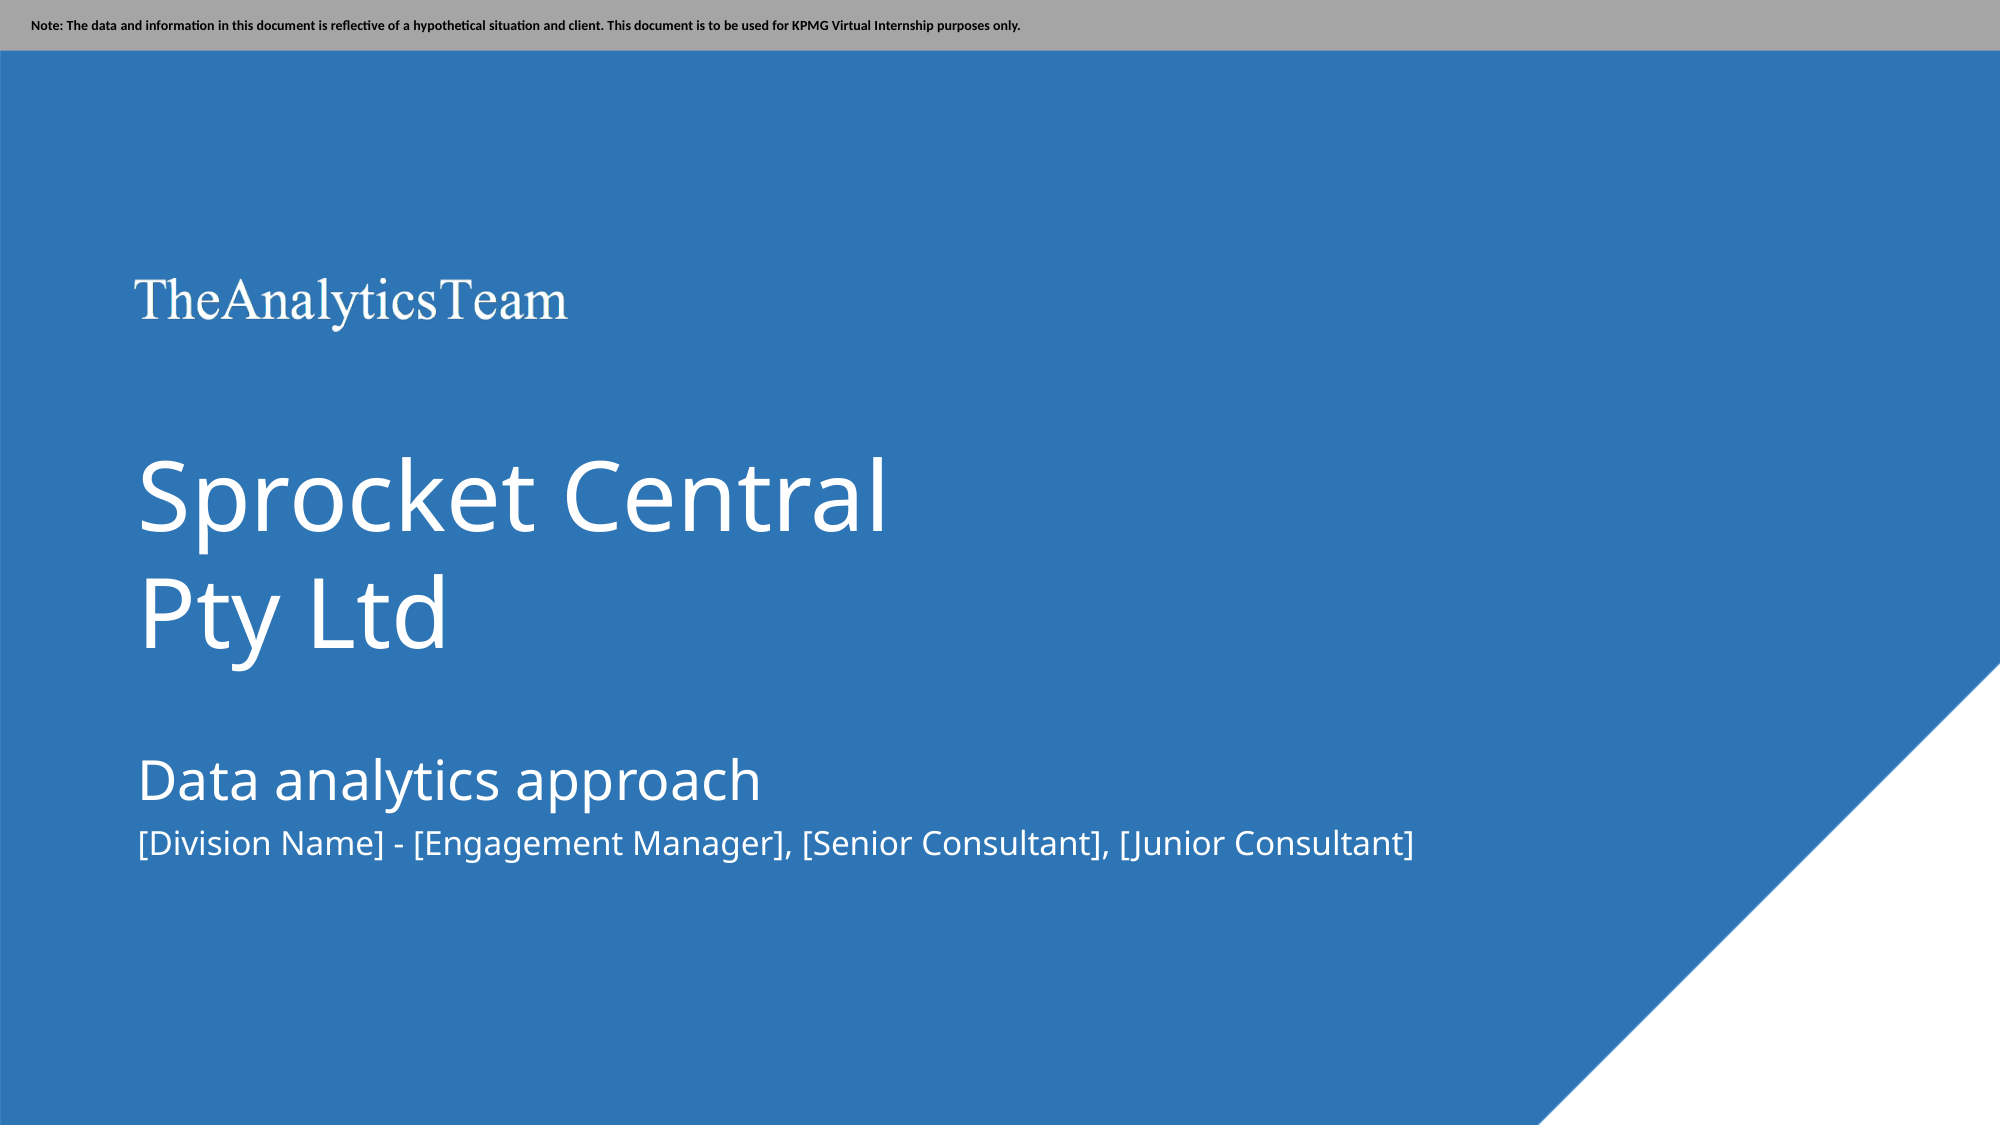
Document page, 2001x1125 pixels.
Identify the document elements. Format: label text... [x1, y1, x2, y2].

text_box [0, 51, 2000, 1125]
text_box Note: The data and information in this document is reflective of a hypothetical situation and client. This document is to be used for KPMG Virtual Internship purposes only. [0, 0, 2000, 51]
picture [134, 278, 568, 332]
text_box Sprocket Central Pty Ltd [117, 414, 983, 688]
text_box [Division Name] - [Engagement Manager], [Senior Consultant], [Junior Consultant] [117, 801, 1485, 882]
text_box Data analytics approach [117, 725, 1332, 801]
